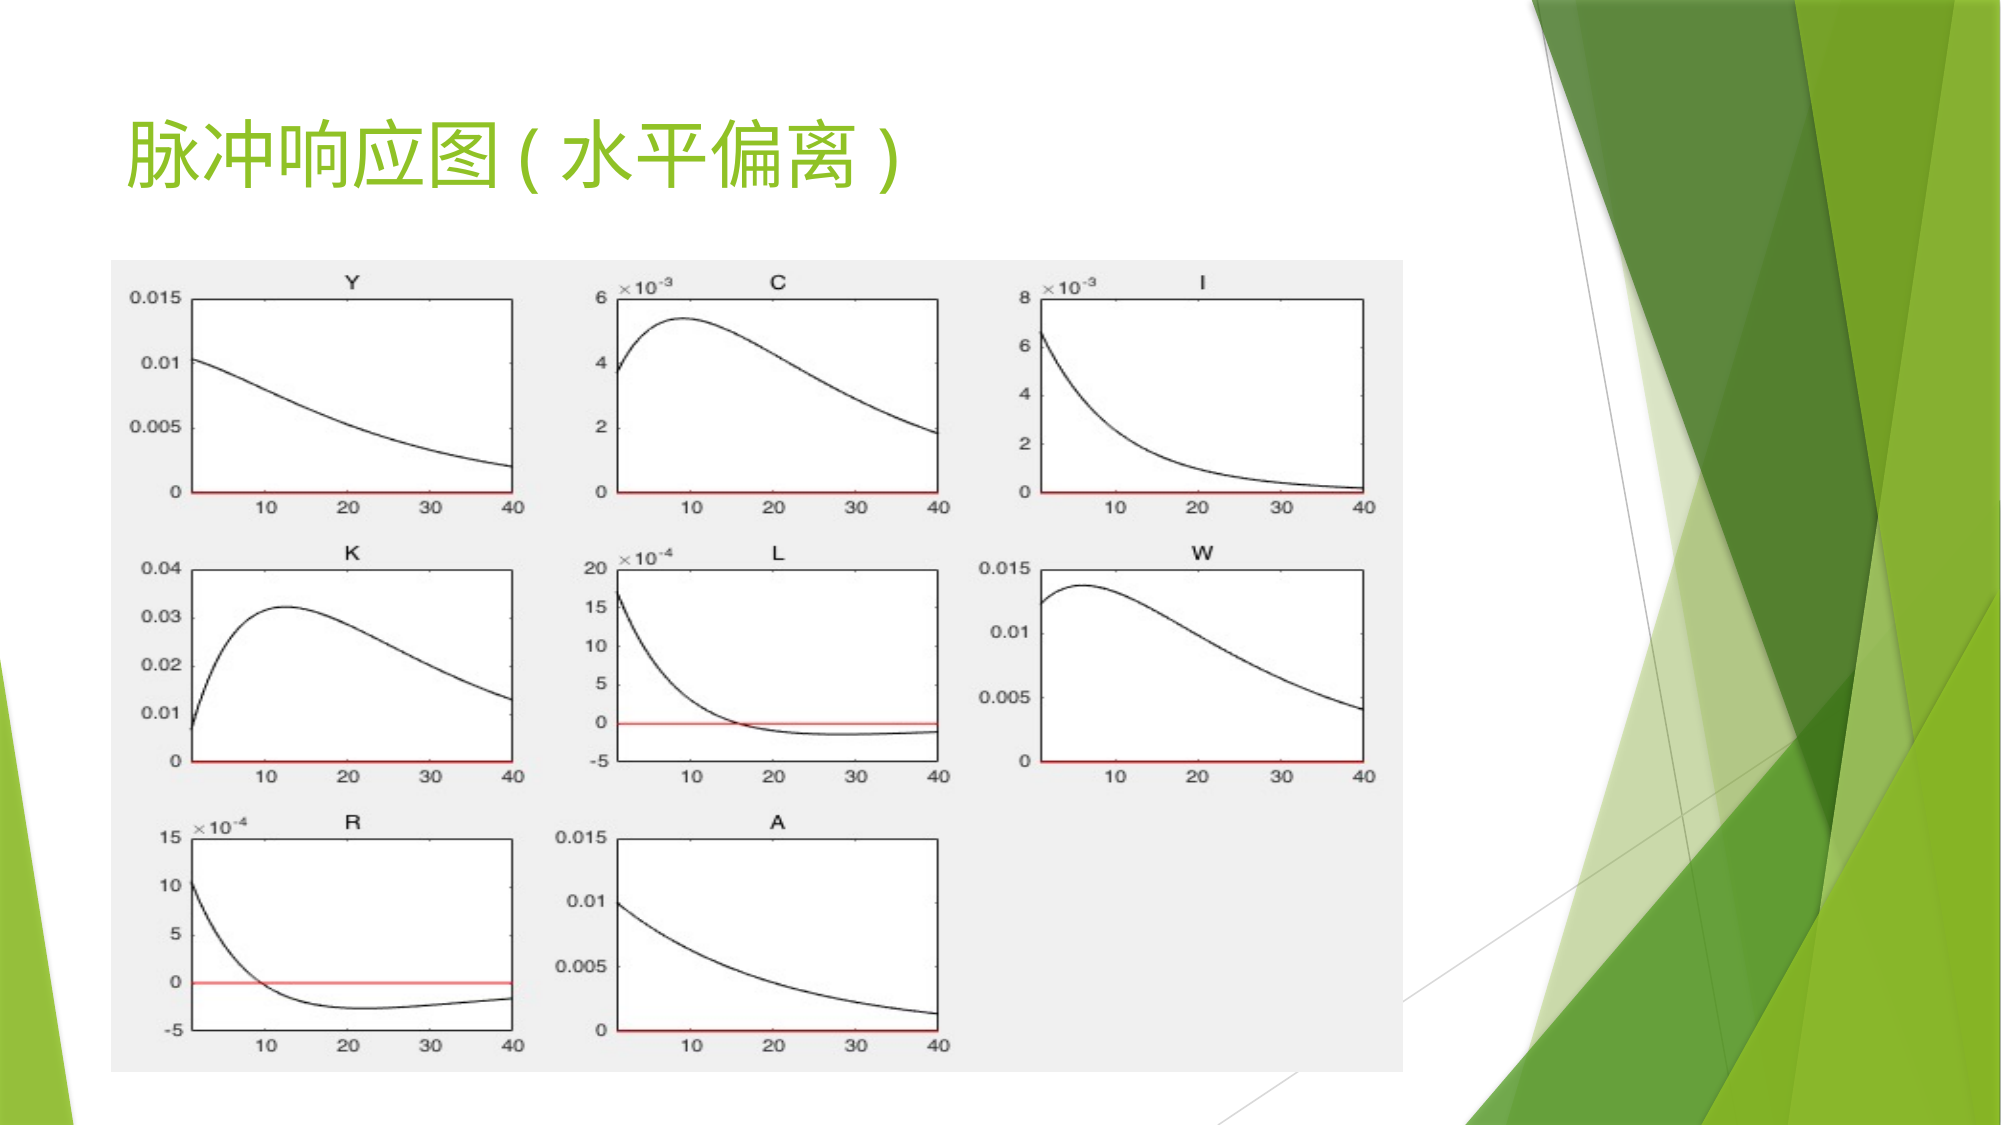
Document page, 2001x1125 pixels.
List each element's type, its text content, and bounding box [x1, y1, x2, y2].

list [110, 259, 1404, 1072]
title 脉冲响应图(水平偏离) [111, 99, 1522, 229]
